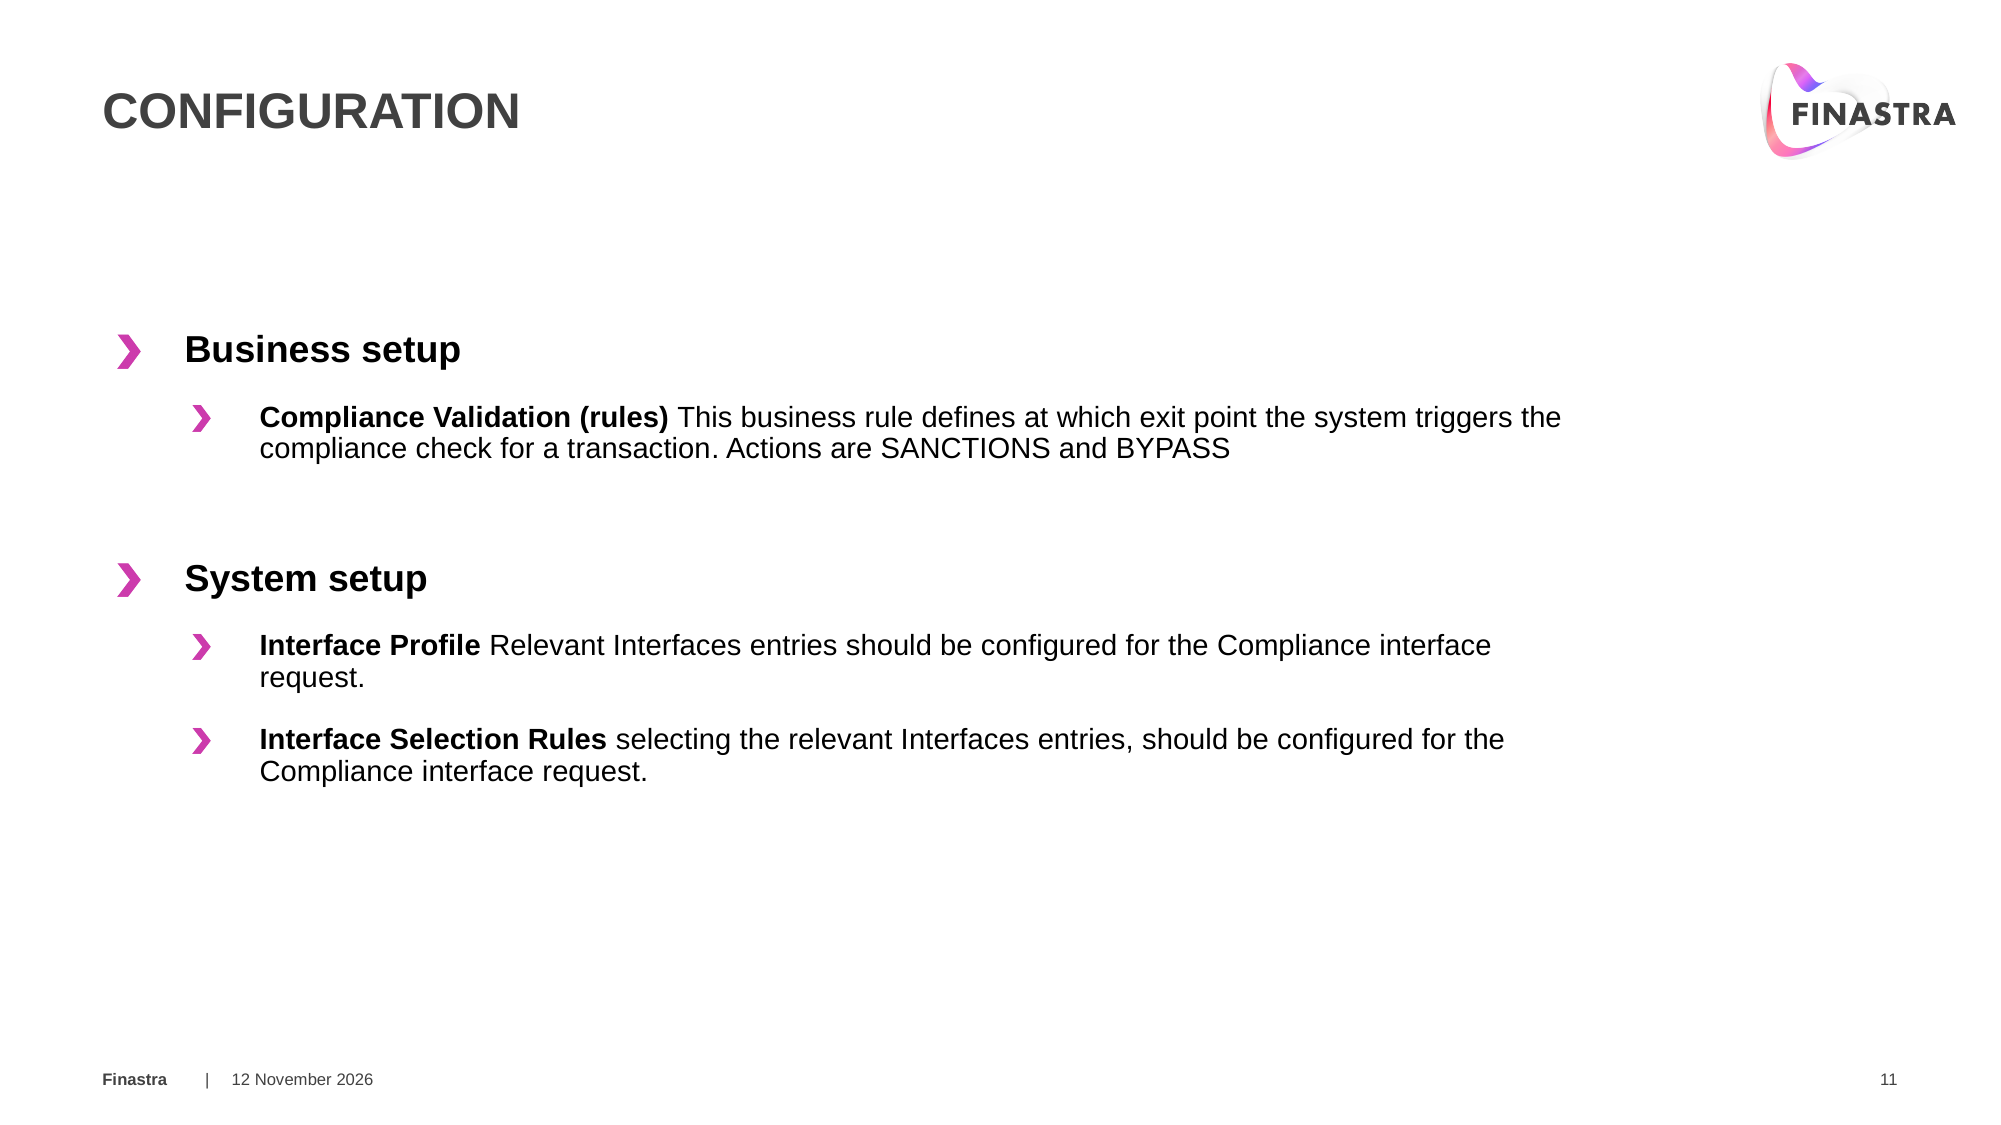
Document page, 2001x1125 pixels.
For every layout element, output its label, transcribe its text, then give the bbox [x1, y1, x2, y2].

picture [117, 328, 141, 369]
picture [192, 400, 211, 432]
picture [192, 629, 211, 660]
text_box Business setup Compliance Validation (rules) This business rule defines at which exit point the system triggers the compliance check for a transaction. Actions are SANCTIONS and BYPASS System setup Interface Profile Relevant Interfaces entries should be configured for the Compliance interface request. Interface Selection Rules selecting the relevant Interfaces entries, should be configured for the Compliance interface request. [102, 323, 1599, 795]
picture [192, 723, 211, 754]
picture [1760, 89, 1956, 160]
picture [1760, 63, 1956, 88]
slide_number 11 [1816, 1048, 1898, 1109]
title configuration [102, 28, 1693, 139]
picture [117, 557, 141, 597]
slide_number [231, 1048, 462, 1109]
